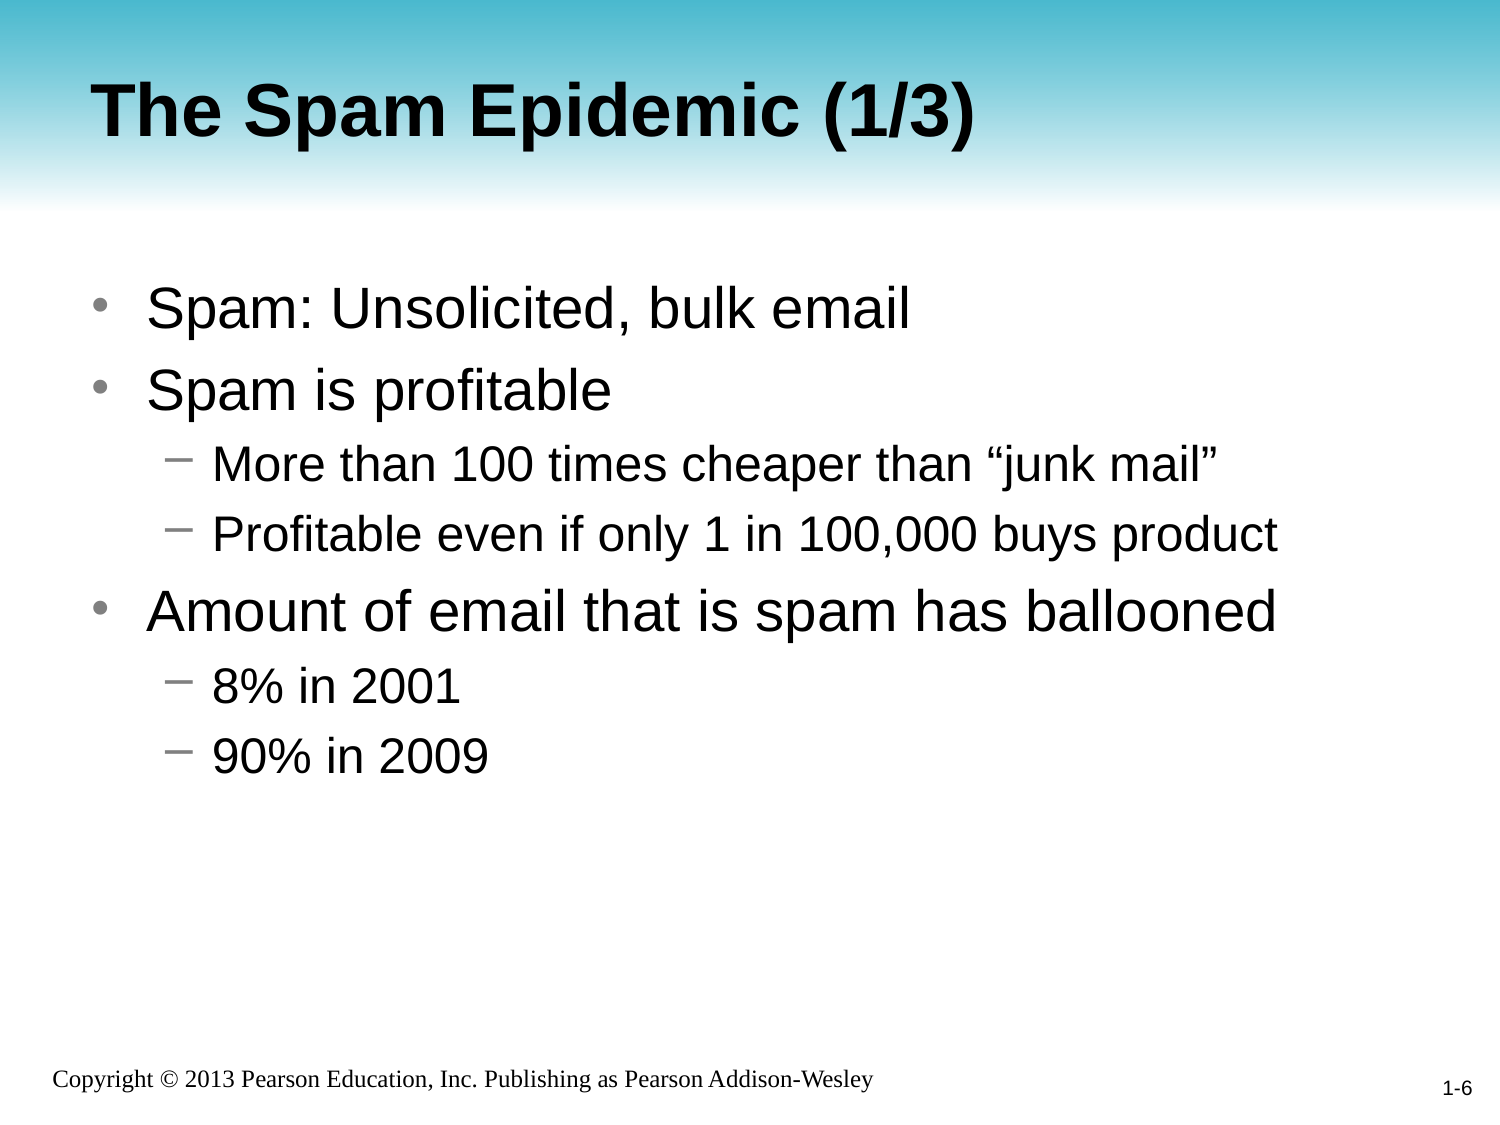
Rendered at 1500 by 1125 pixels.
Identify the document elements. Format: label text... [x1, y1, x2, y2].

slide_number 1-6 [1174, 1049, 1488, 1125]
title The Spam Epidemic (1/3) [74, 12, 1438, 201]
list Spam: Unsolicited, bulk email Spam is profitable More than 100 times cheaper than “junk mail” Profitable even if only 1 in 100,000 buys product Amount of email that is spam has ballooned 8% in 2001 90% in 2009 [74, 262, 1438, 938]
